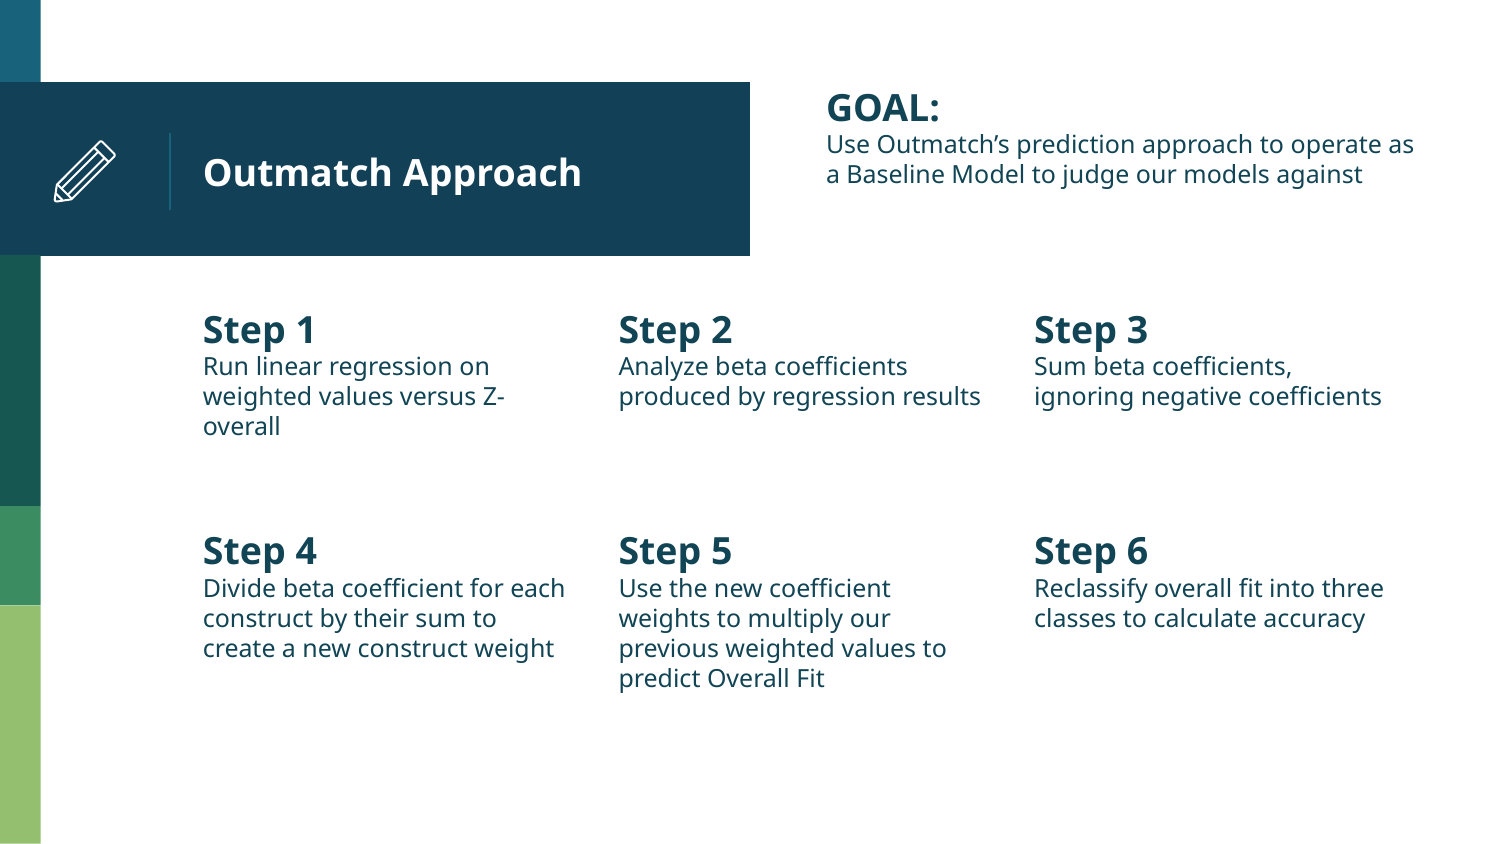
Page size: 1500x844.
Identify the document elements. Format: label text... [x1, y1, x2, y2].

list GOAL: Use Outmatch’s prediction approach to operate as a Baseline Model to judge our models against [811, 68, 1446, 283]
title Outmatch Approach [187, 87, 715, 256]
list Step 4 Divide beta coefficient for each construct by their sum to create a new construct weight [187, 512, 584, 727]
list Step 5 Use the new coefficient weights to multiply our previous weighted values to predict Overall Fit [603, 512, 999, 727]
list Step 1 Run linear regression on weighted values versus Z-overall [187, 290, 584, 505]
list Step 6 Reclassify overall fit into three classes to calculate accuracy [1019, 512, 1415, 727]
list Step 2 Analyze beta coefficients produced by regression results [603, 290, 999, 505]
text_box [54, 141, 116, 202]
list Step 3 Sum beta coefficients, ignoring negative coefficients [1019, 290, 1415, 505]
